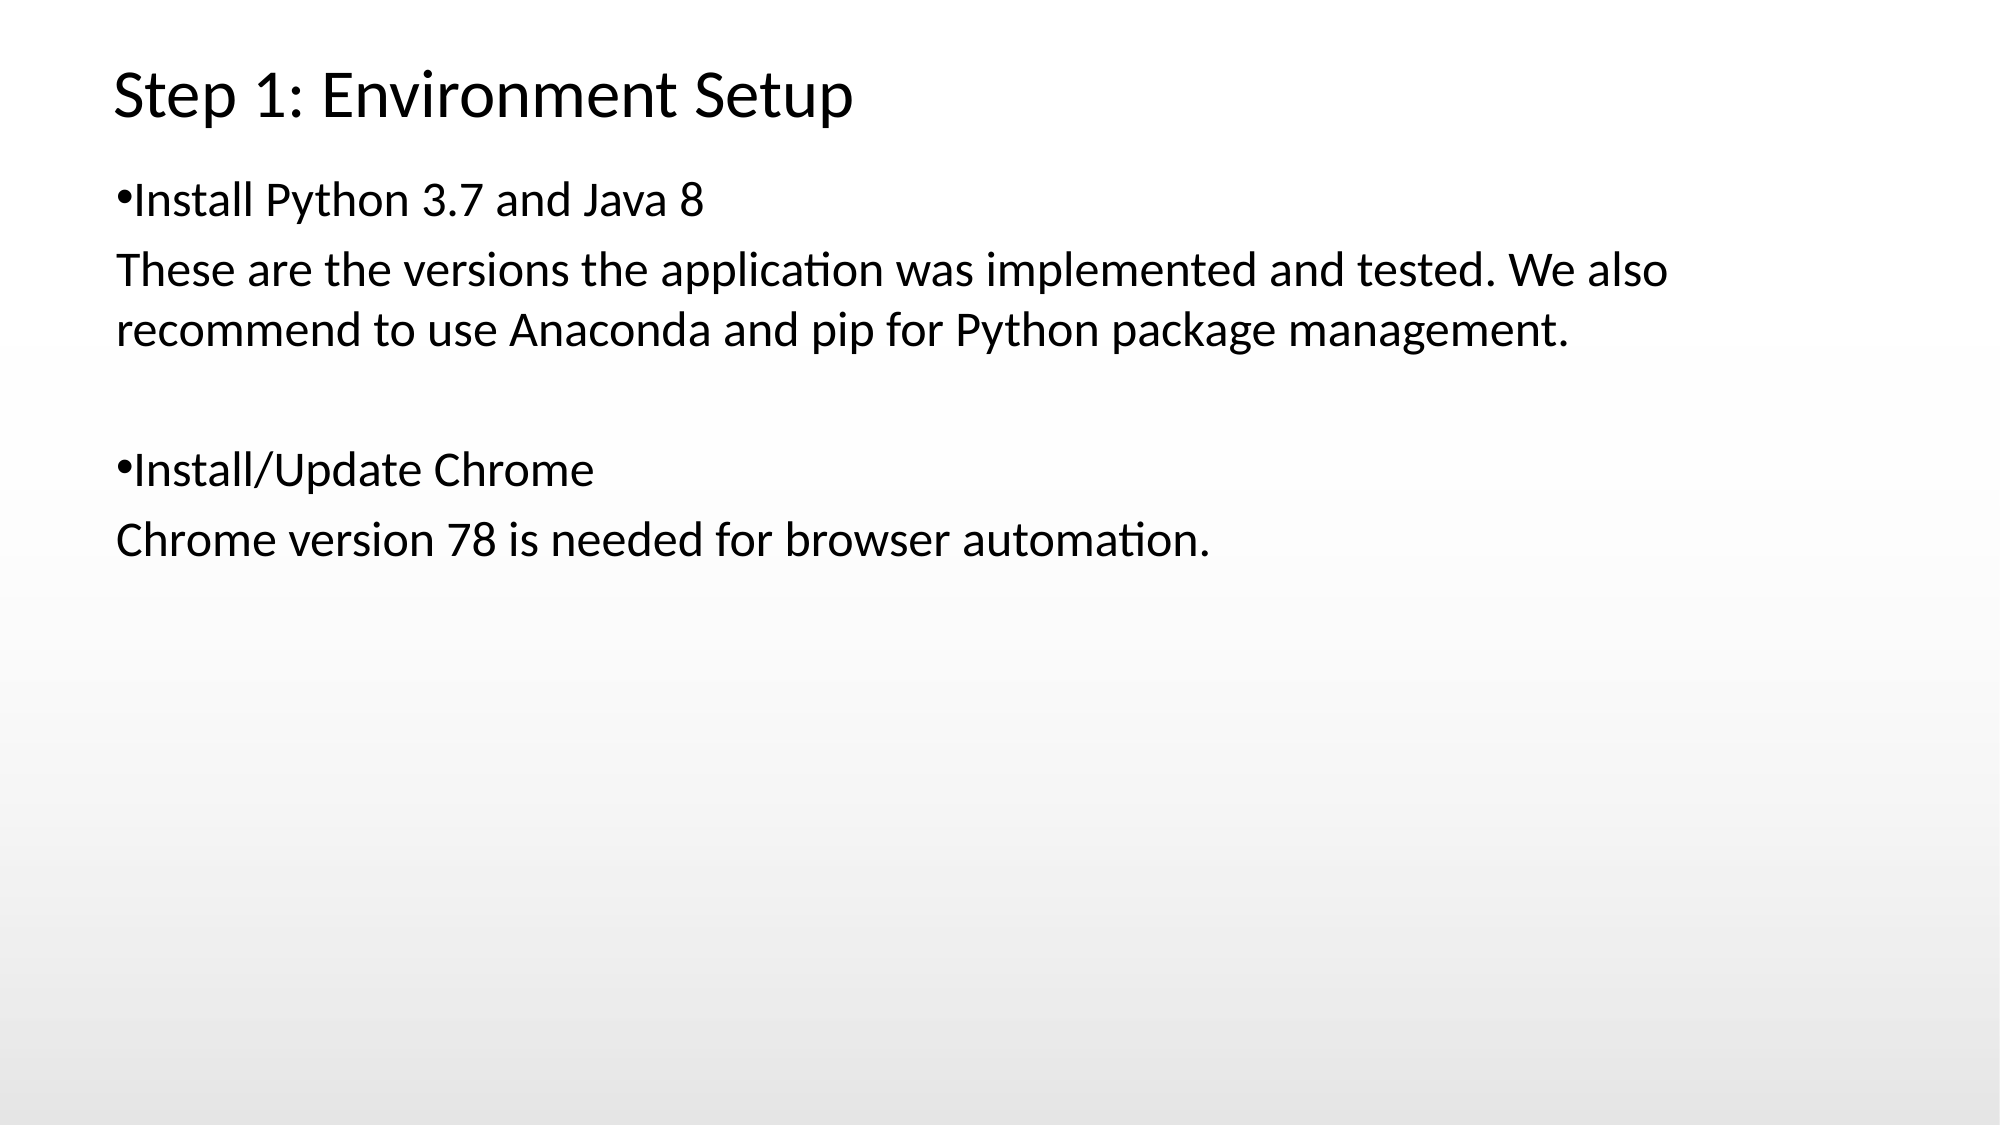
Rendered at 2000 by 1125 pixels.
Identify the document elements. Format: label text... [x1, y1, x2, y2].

text_box Install Python 3.7 and Java 8 These are the versions the application was implemented and tested. We also recommend to use Anaconda and pip for Python package management. Install/Update Chrome Chrome version 78 is needed for browser automation. [98, 166, 1808, 1097]
title Step 1: Environment Setup [98, 39, 1947, 141]
